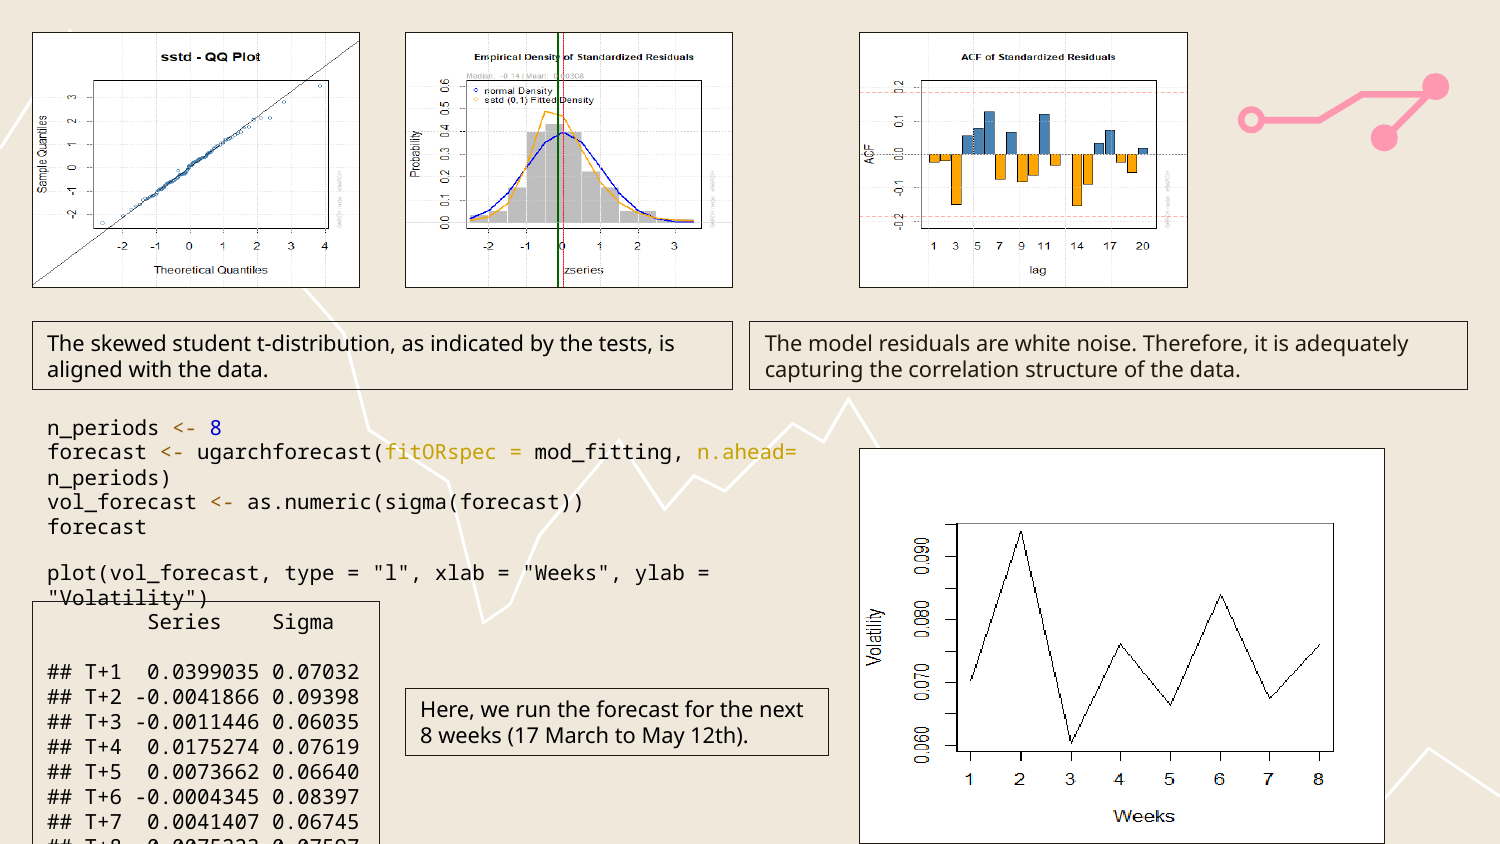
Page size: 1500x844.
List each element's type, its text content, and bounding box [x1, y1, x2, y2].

text_box The skewed student t-distribution, as indicated by the tests, is aligned with the data. [32, 321, 733, 390]
picture [32, 32, 360, 288]
text_box Here, we run the forecast for the next 8 weeks (17 March to May 12th). [405, 688, 829, 756]
text_box Series Sigma ## T+1 0.0399035 0.07032 ## T+2 -0.0041866 0.09398 ## T+3 -0.0011446 0.06035 ## T+4 0.0175274 0.07619 ## T+5 0.0073662 0.06640 ## T+6 -0.0004345 0.08397 ## T+7 0.0041407 0.06745 ## T+8 0.0075223 0.07597 [32, 601, 380, 844]
picture [405, 32, 734, 288]
text_box n_periods <- 8 forecast <- ugarchforecast(fitORspec = mod_fitting, n.ahead= n_periods) vol_forecast <- as.numeric(sigma(forecast)) forecast plot(vol_forecast, type = "l", xlab = "Weeks", ylab = "Volatility") [32, 406, 813, 618]
text_box The model residuals are white noise. Therefore, it is adequately capturing the correlation structure of the data. [749, 321, 1468, 390]
picture [859, 32, 1188, 288]
picture [859, 448, 1385, 844]
